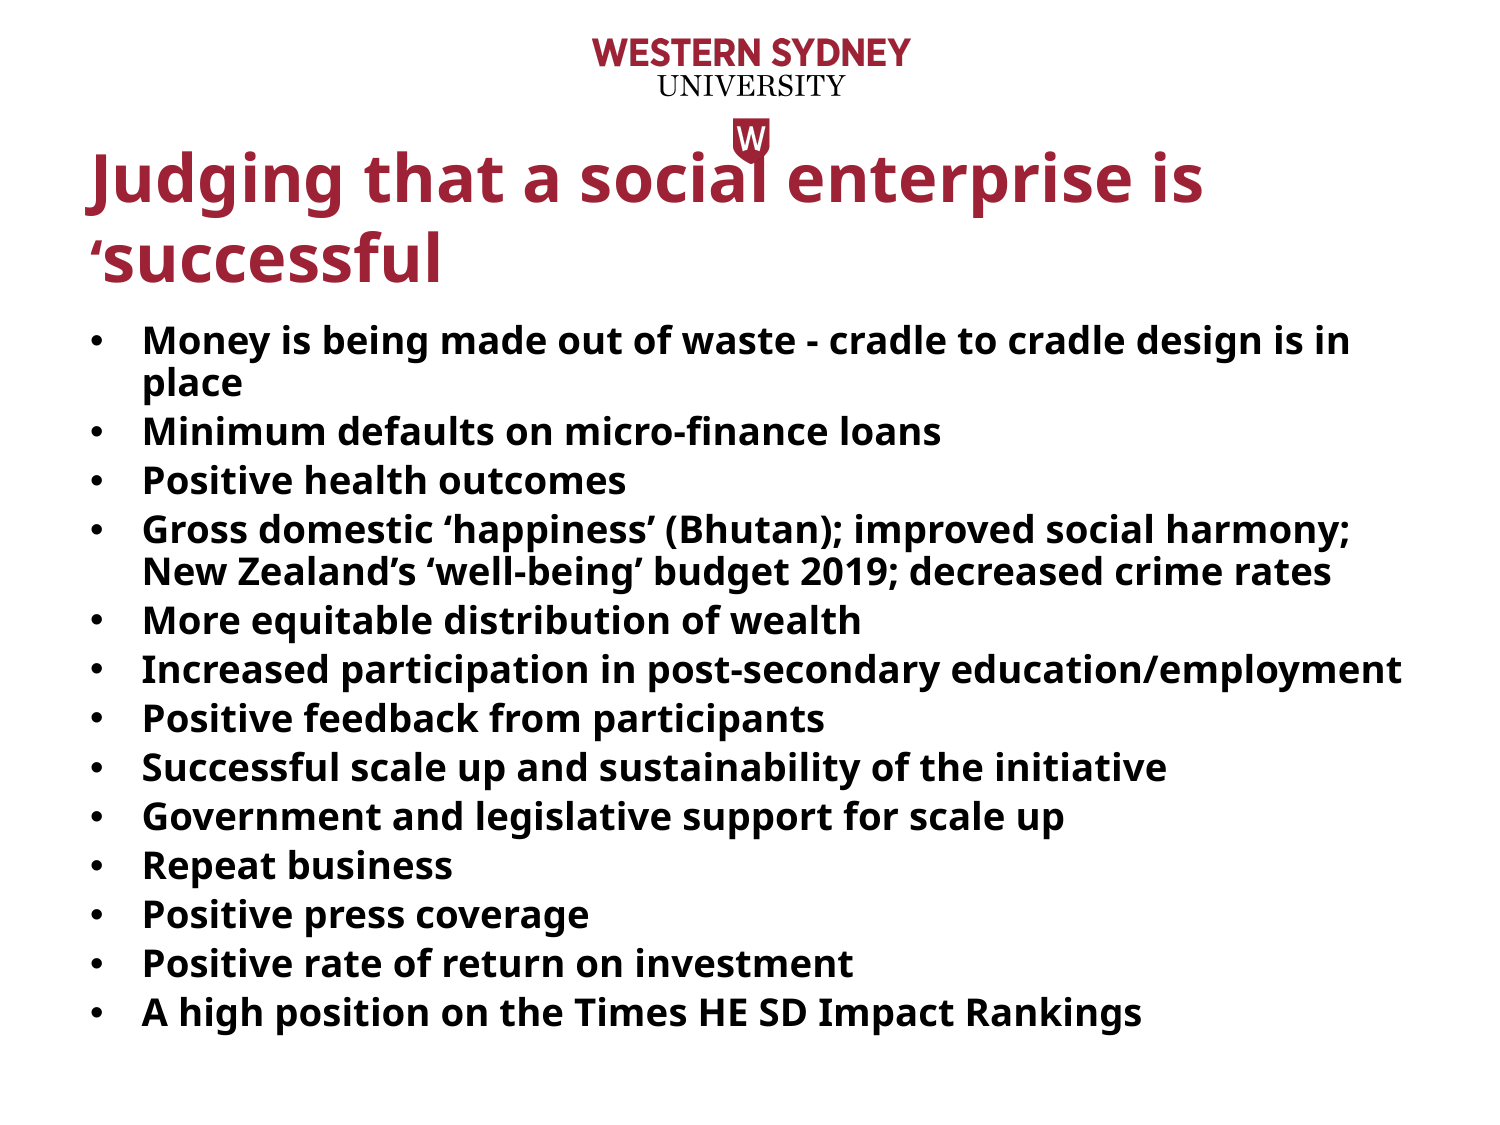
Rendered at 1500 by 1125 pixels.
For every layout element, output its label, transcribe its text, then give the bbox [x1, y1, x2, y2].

title Judging that a social enterprise is ‘successful [75, 163, 1425, 268]
list Money is being made out of waste - cradle to cradle design is in place Minimum defaults on micro-finance loans Positive health outcomes Gross domestic ‘happiness’ (Bhutan); improved social harmony; New Zealand’s ‘well-being’ budget 2019; decreased crime rates More equitable distribution of wealth Increased participation in post-secondary education/employment Positive feedback from participants Successful scale up and sustainability of the initiative Government and legislative support for scale up Repeat business Positive press coverage Positive rate of return on investment A high position on the Times HE SD Impact Rankings [75, 314, 1425, 1083]
picture [591, 38, 911, 165]
